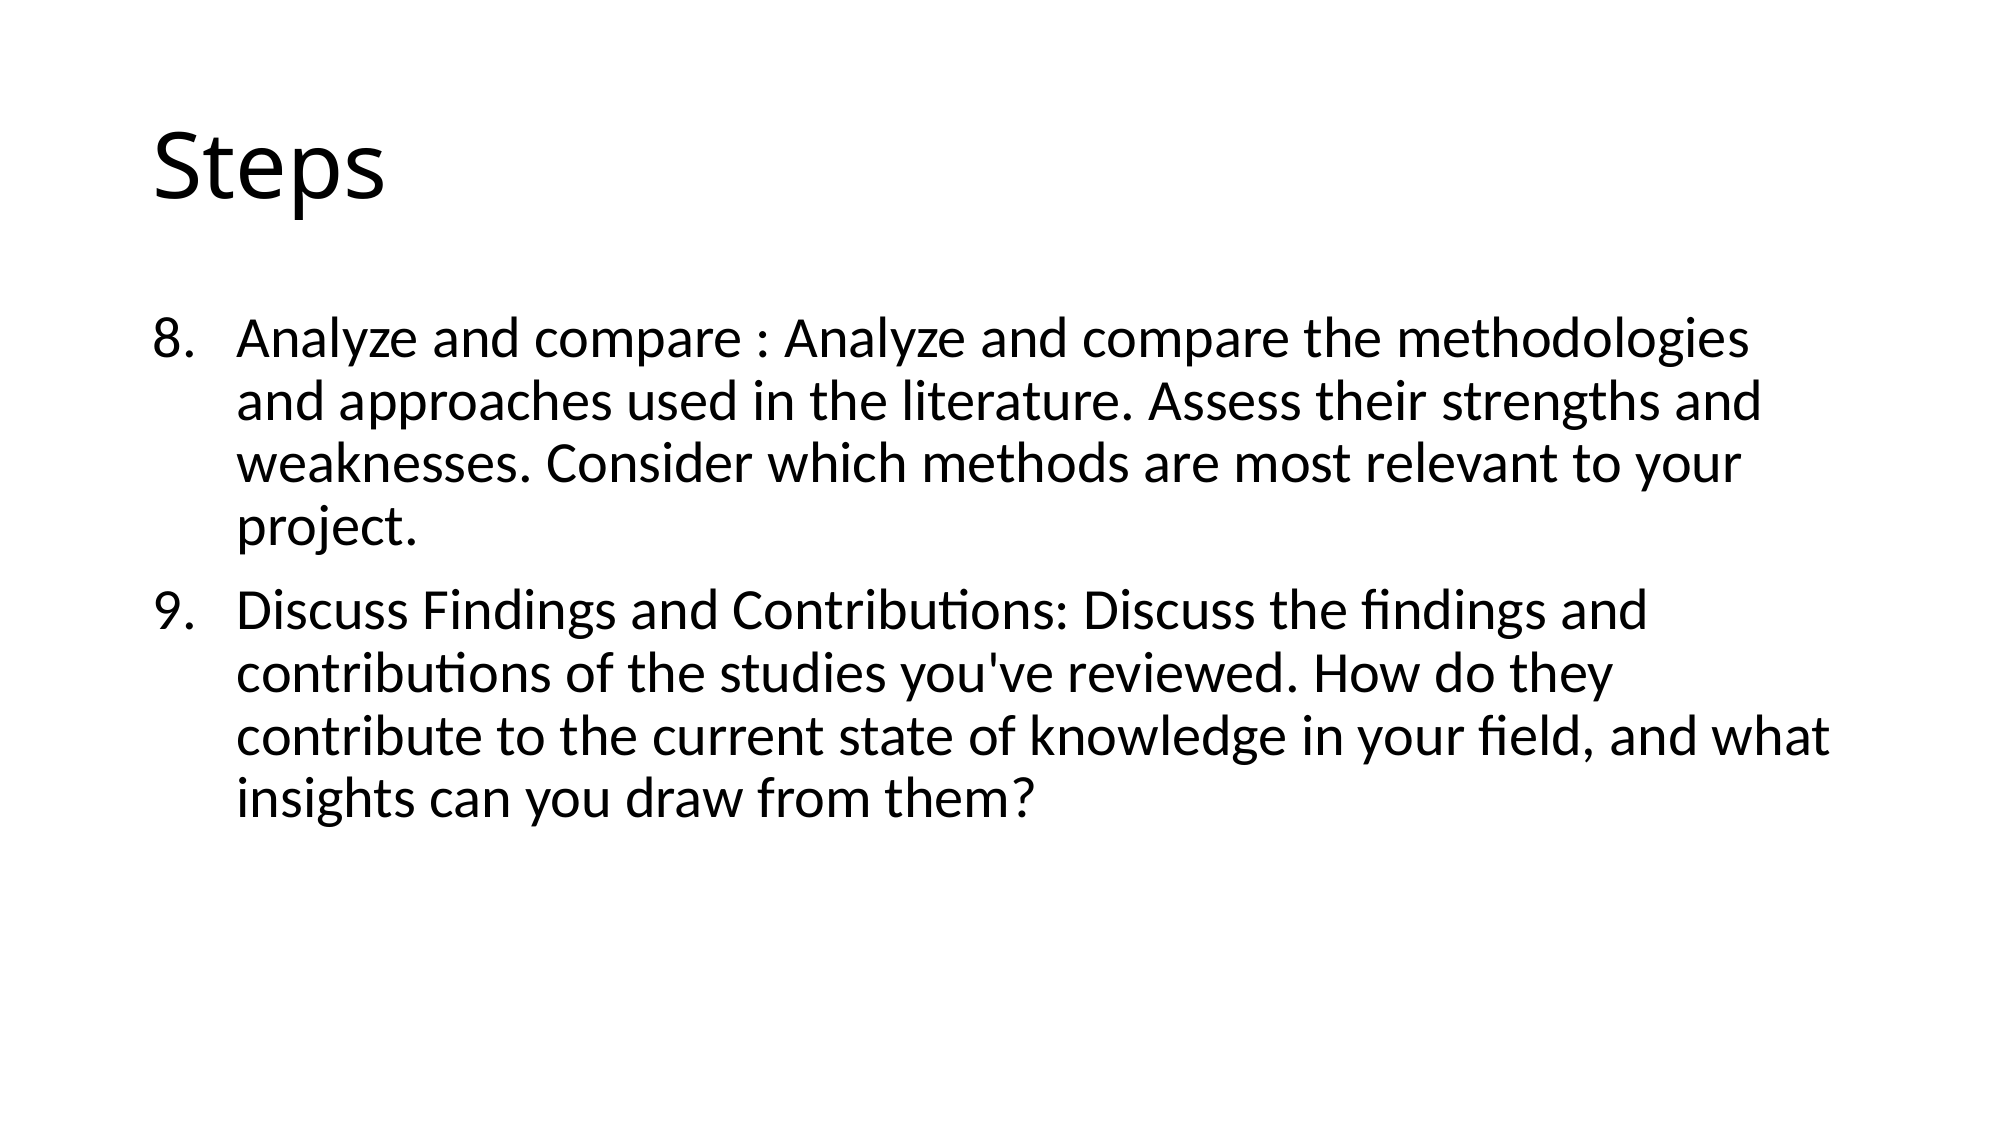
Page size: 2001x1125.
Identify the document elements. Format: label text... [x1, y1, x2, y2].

title Steps [137, 59, 1863, 278]
list Analyze and compare : Analyze and compare the methodologies and approaches used in the literature. Assess their strengths and weaknesses. Consider which methods are most relevant to your project. Discuss Findings and Contributions: Discuss the findings and contributions of the studies you've reviewed. How do they contribute to the current state of knowledge in your field, and what insights can you draw from them? [137, 299, 1863, 1014]
